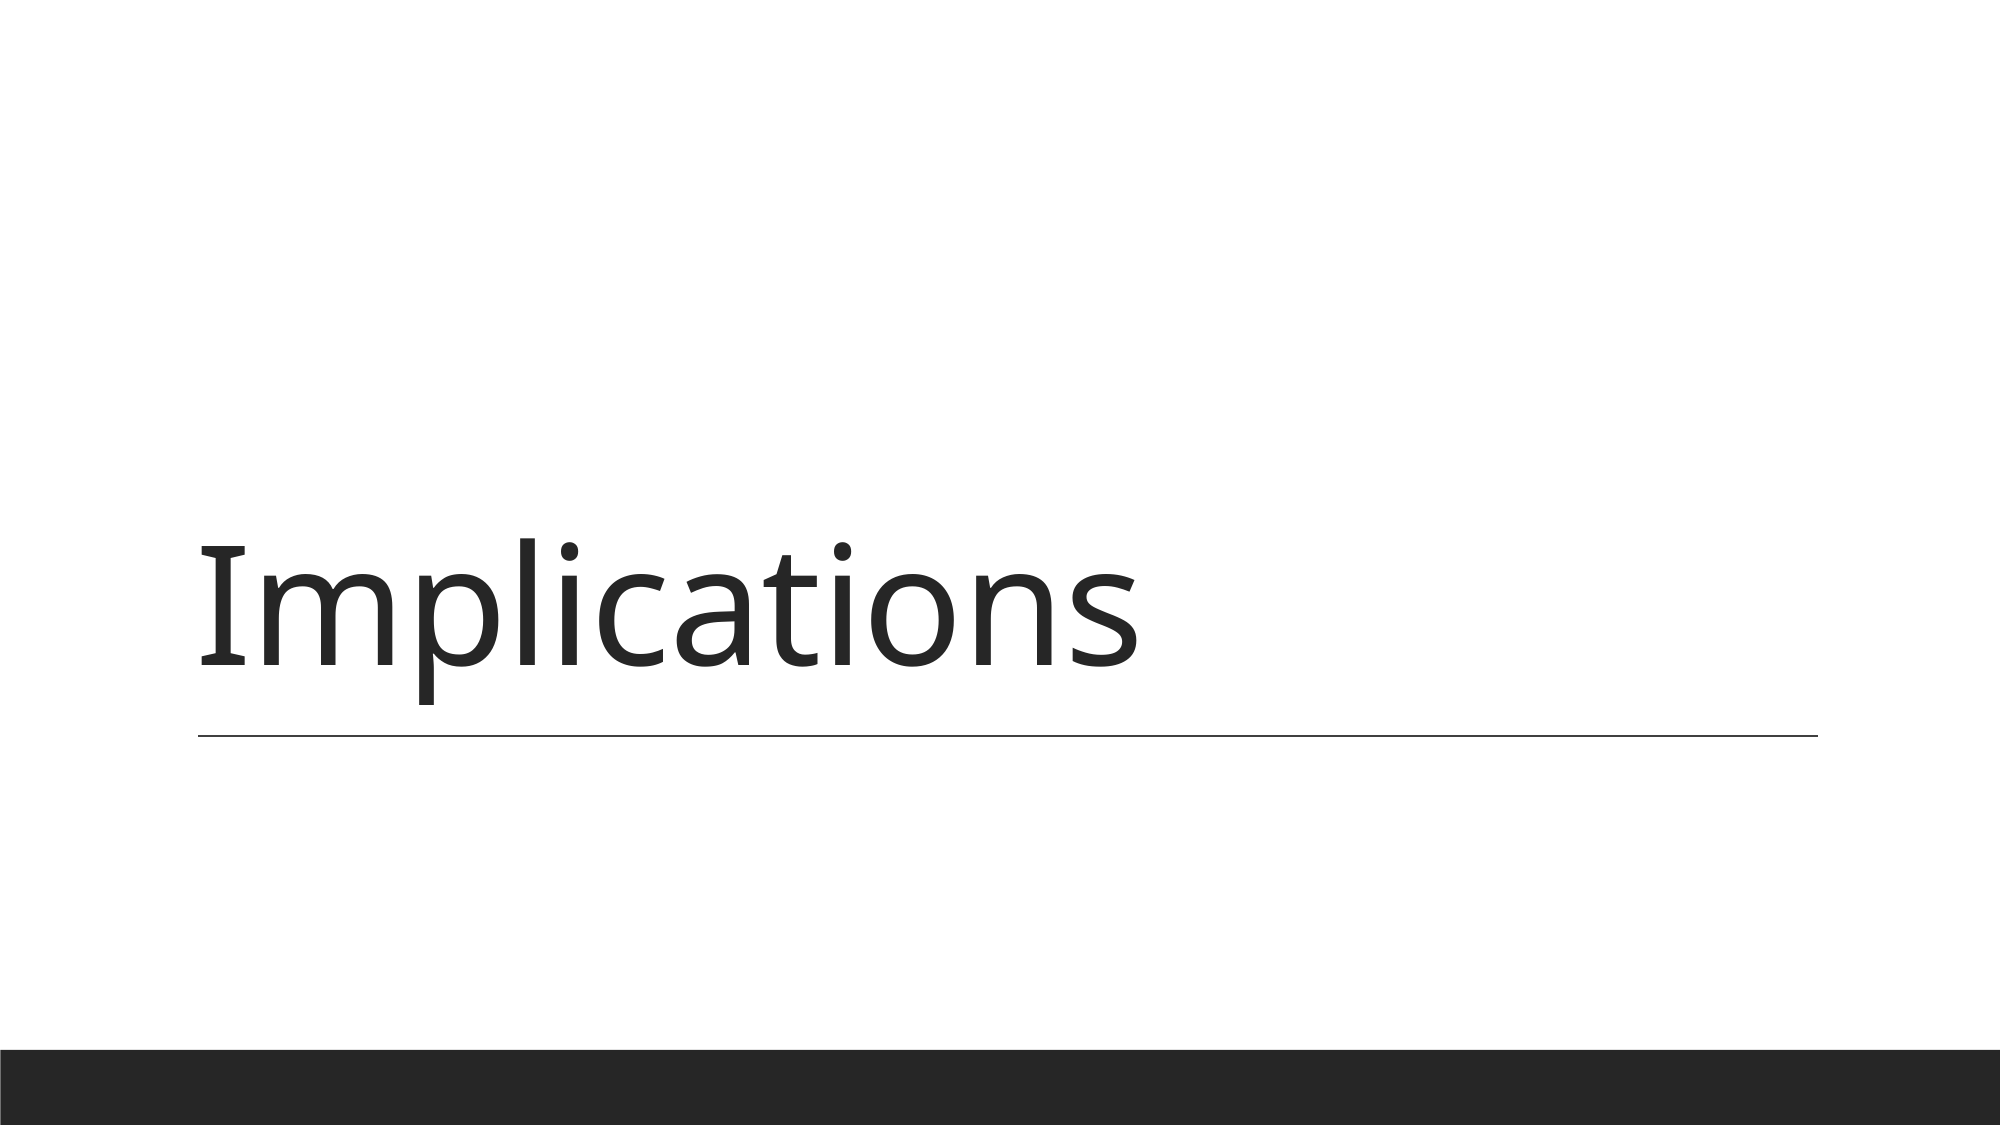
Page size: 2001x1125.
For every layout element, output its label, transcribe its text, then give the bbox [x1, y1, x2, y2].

title Implications [180, 124, 1830, 710]
